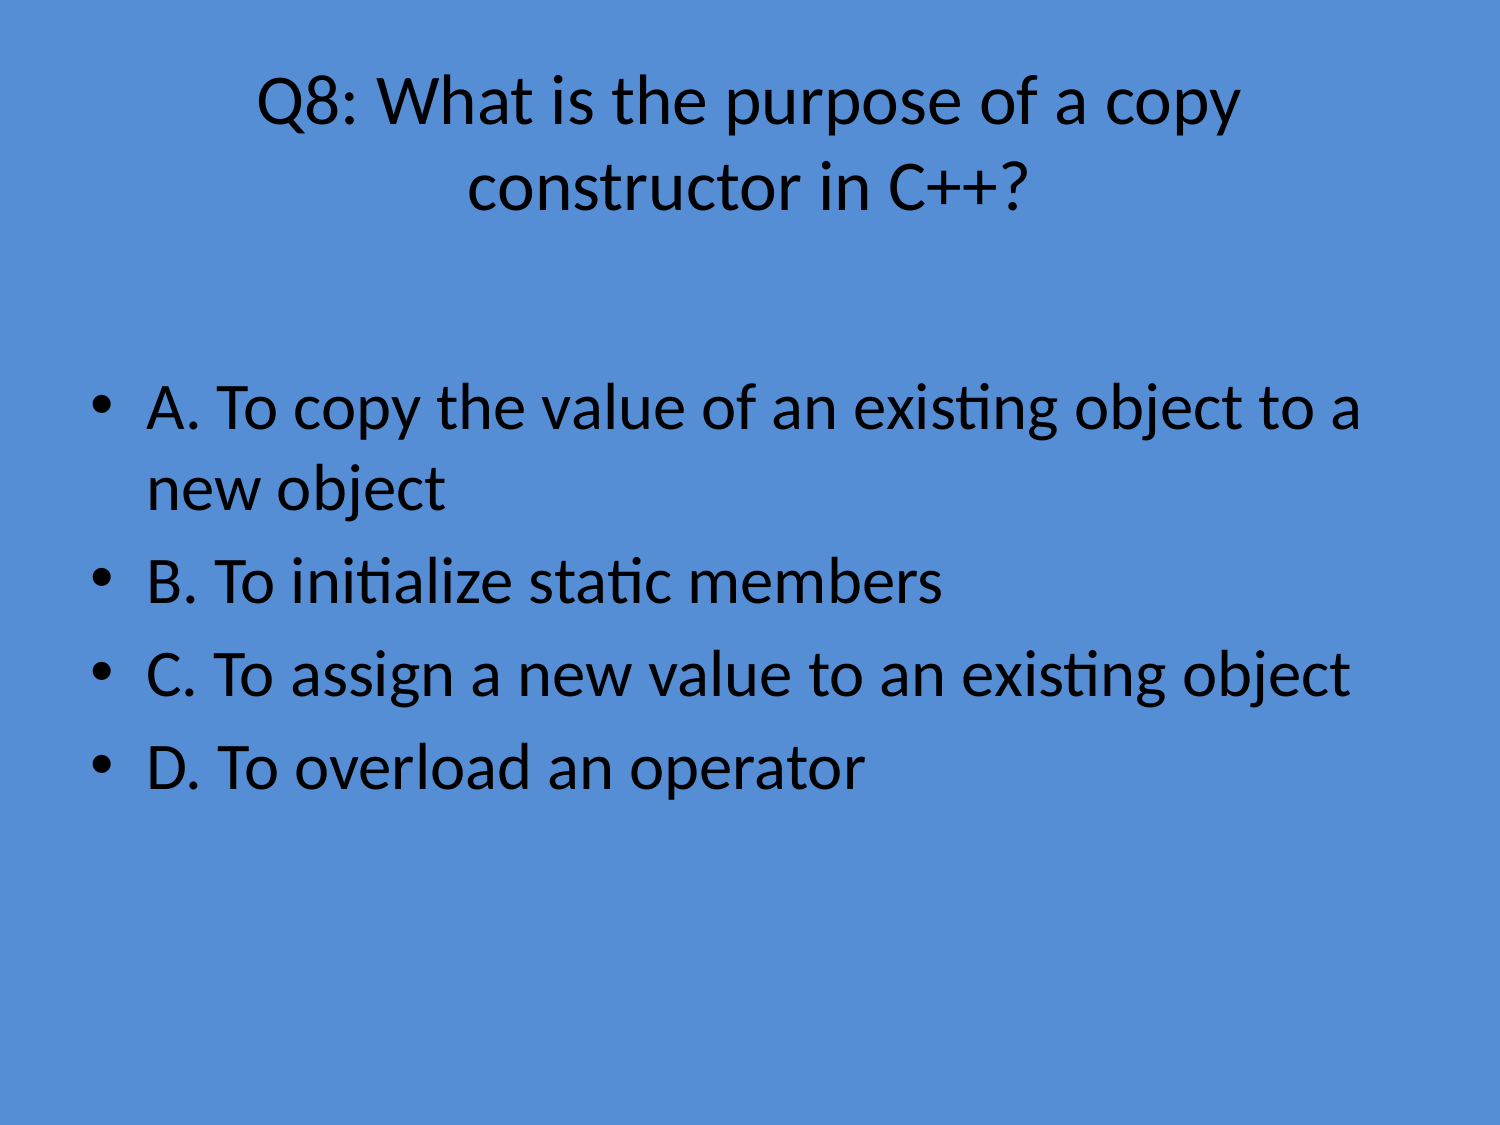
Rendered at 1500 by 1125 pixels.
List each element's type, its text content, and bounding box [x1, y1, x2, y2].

list A. To copy the value of an existing object to a new object B. To initialize static members C. To assign a new value to an existing object D. To overload an operator [75, 262, 1425, 1005]
title Q8: What is the purpose of a copy constructor in C++? [75, 45, 1425, 233]
